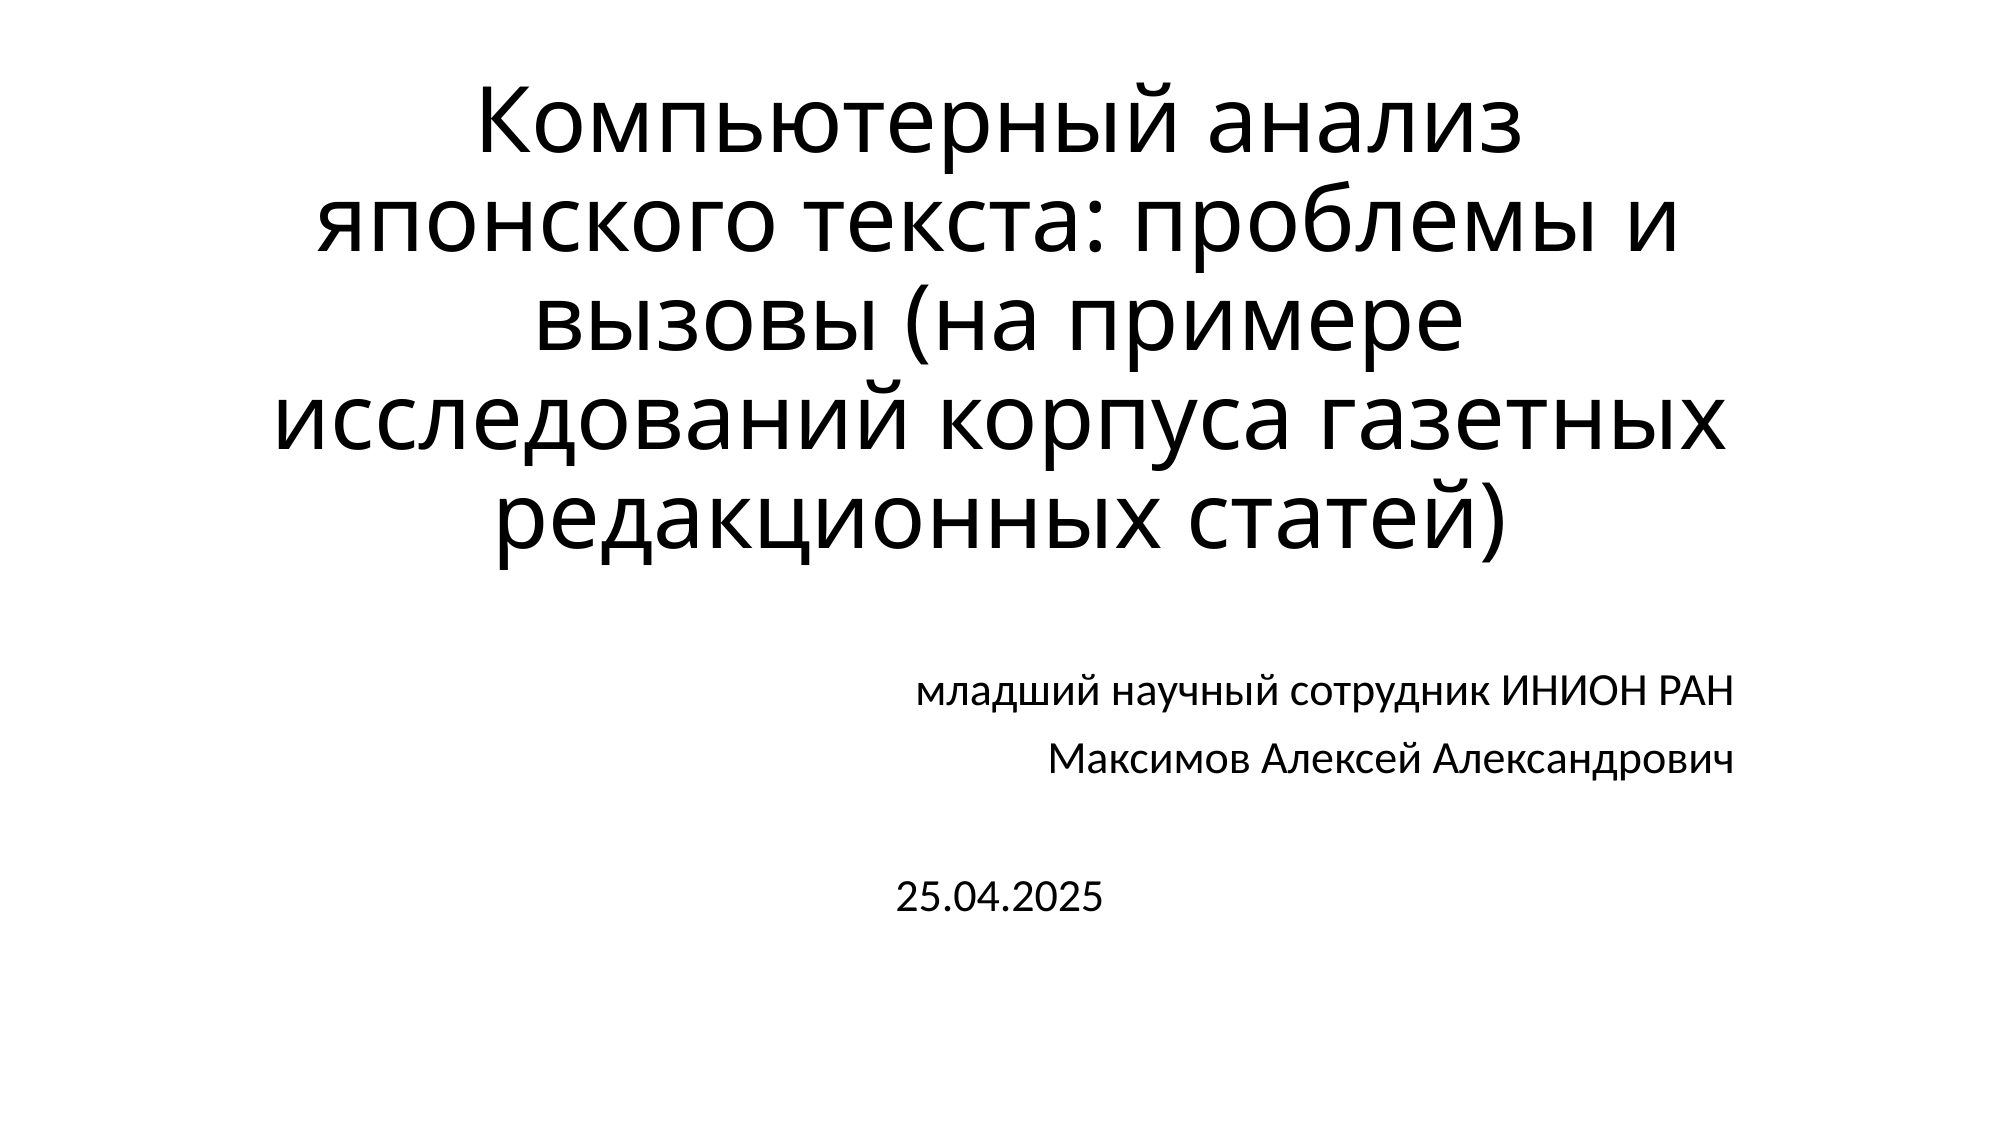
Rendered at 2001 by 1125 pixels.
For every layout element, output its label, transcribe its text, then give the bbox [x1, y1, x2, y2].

title Компьютерный анализ японского текста: проблемы и вызовы (на примере исследований корпуса газетных редакционных статей) [249, 184, 1750, 576]
subtitle младший научный сотрудник ИНИОН РАН Максимов Алексей Александрович 25.04.2025 [249, 657, 1750, 930]
